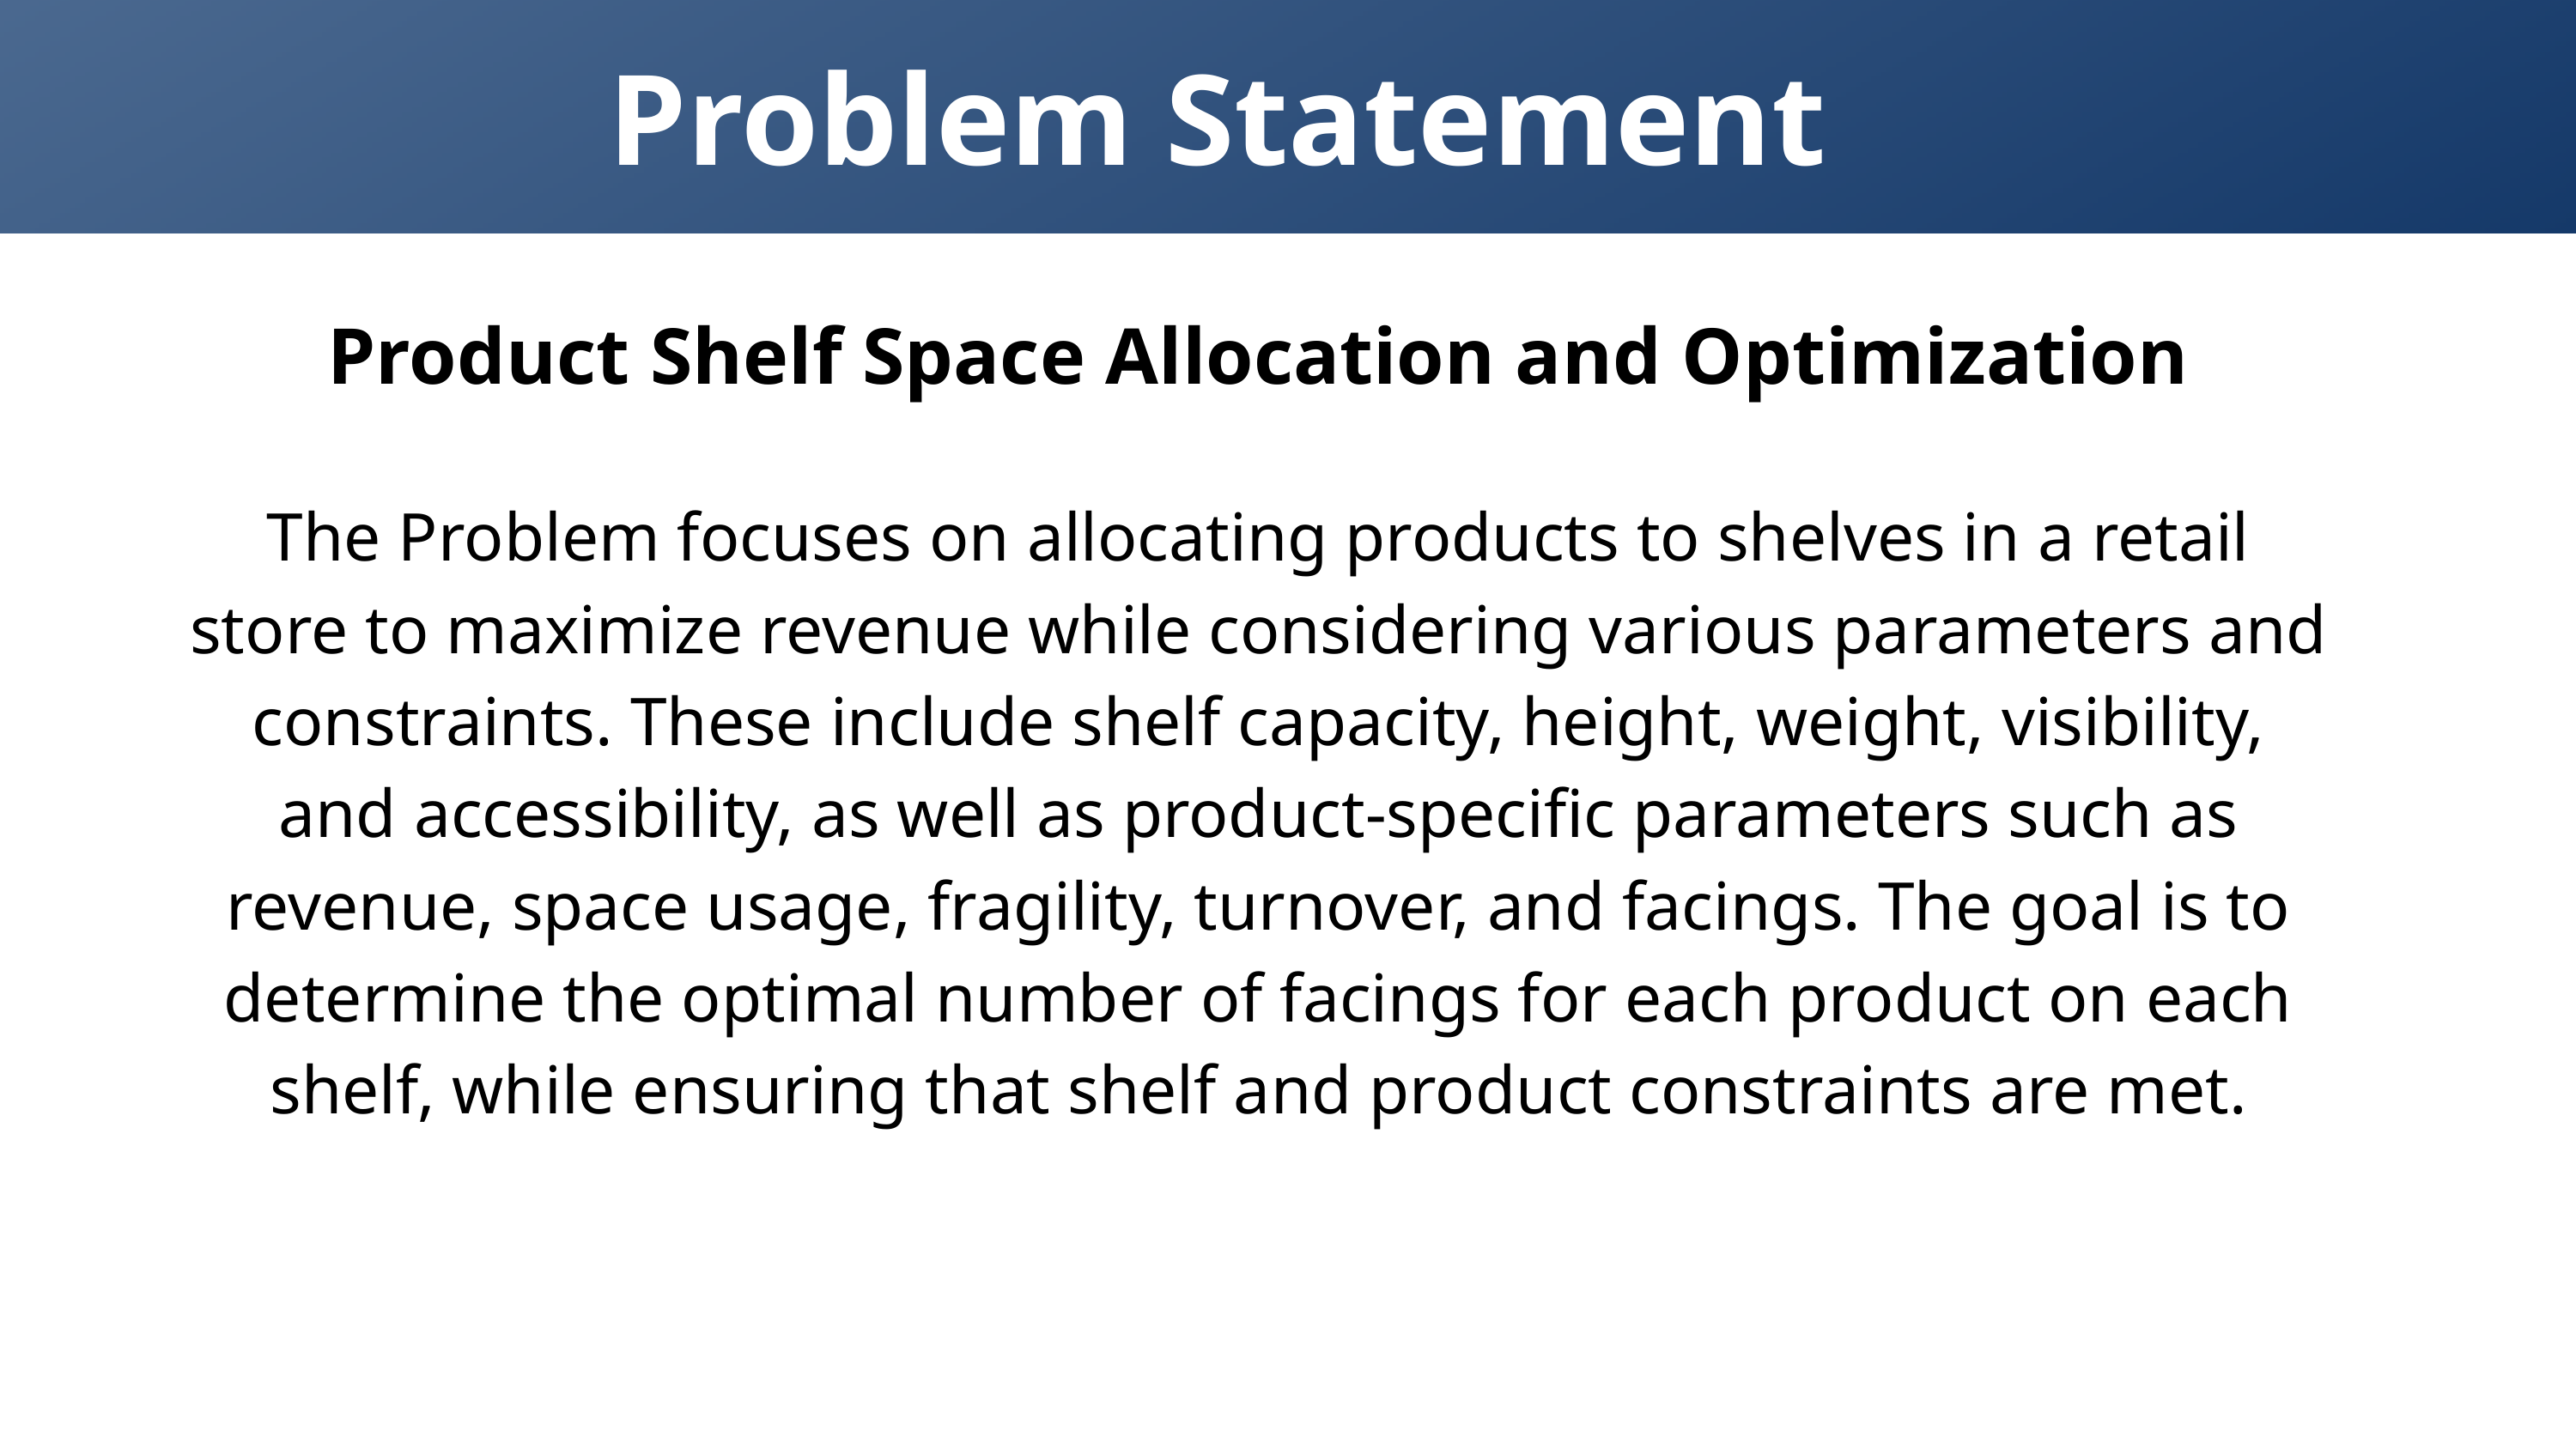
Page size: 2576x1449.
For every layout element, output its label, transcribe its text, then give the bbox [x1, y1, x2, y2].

text_box The Problem focuses on allocating products to shelves in a retail store to maximize revenue while considering various parameters and constraints. These include shelf capacity, height, weight, visibility, and accessibility, as well as product-specific parameters such as revenue, space usage, fragility, turnover, and facings. The goal is to determine the optimal number of facings for each product on each shelf, while ensuring that shelf and product constraints are met. [186, 482, 2333, 1128]
text_box [0, 0, 2576, 233]
text_box Problem Statement [608, 27, 2308, 191]
text_box Product Shelf Space Allocation and Optimization [144, 291, 2375, 470]
